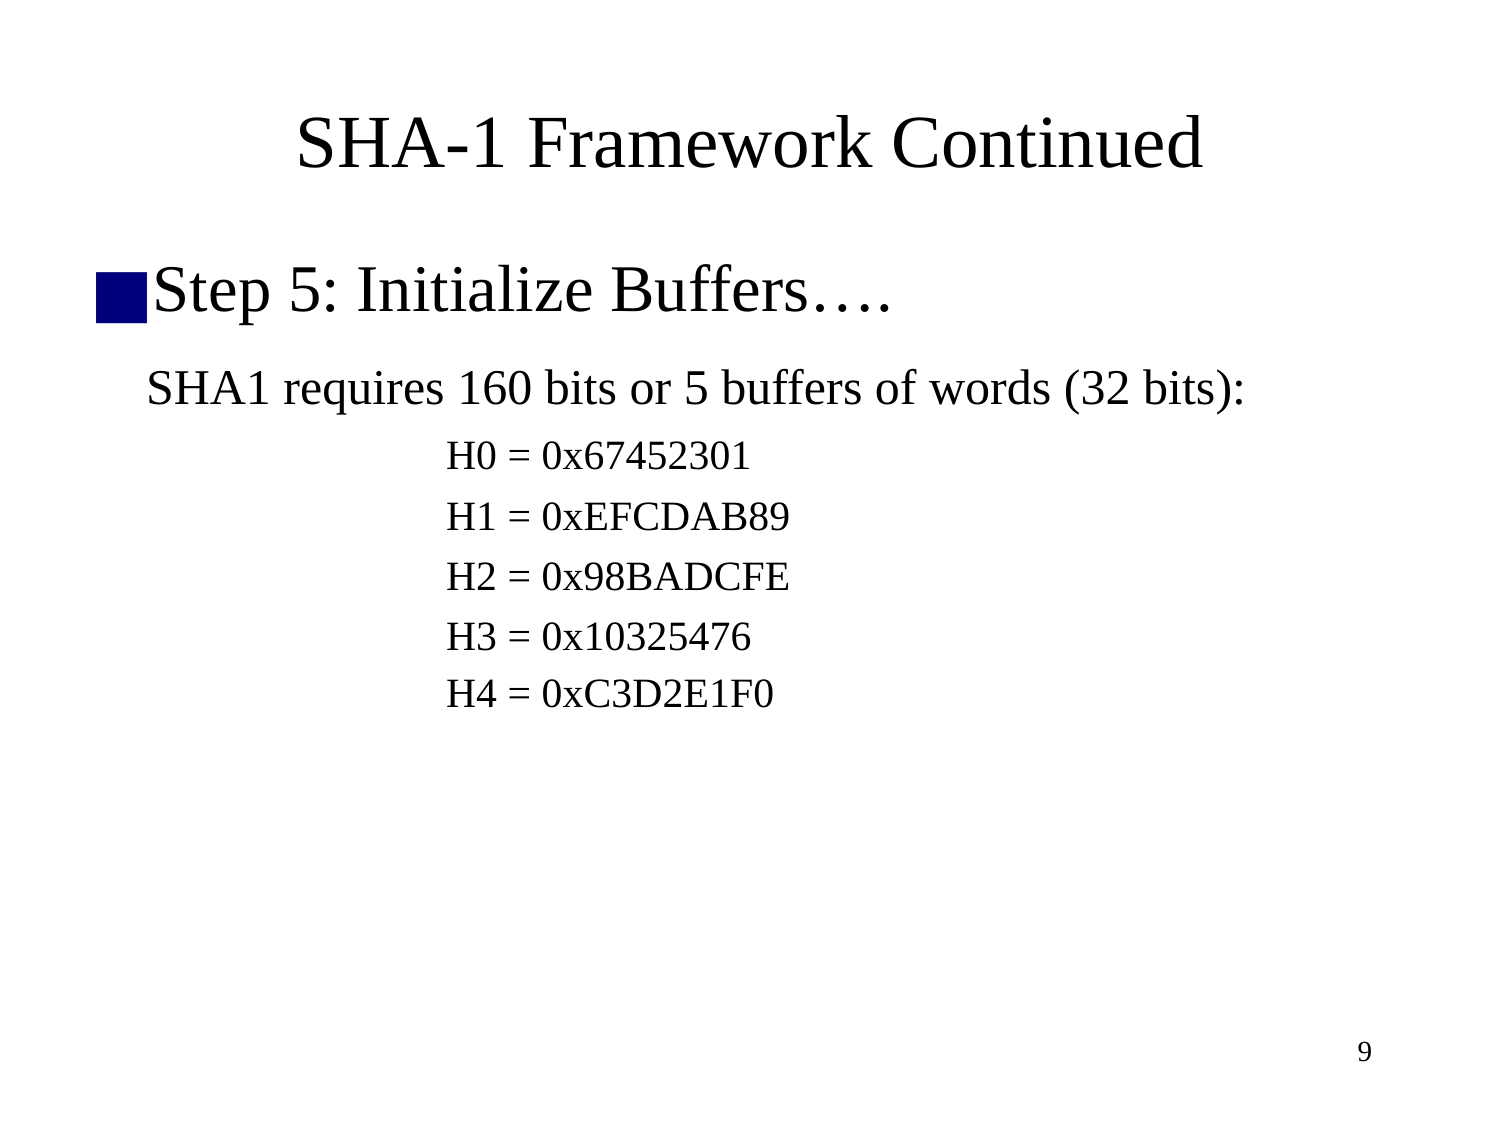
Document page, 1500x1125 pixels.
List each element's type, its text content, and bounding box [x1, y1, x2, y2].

title SHA-1 Framework Continued [75, 75, 1425, 201]
text_box 9 [1074, 1024, 1388, 1100]
list Step 5: Initialize Buffers…. SHA1 requires 160 bits or 5 buffers of words (32 bits): H0 = 0x67452301 H1 = 0xEFCDAB89 H2 = 0x98BADCFE H3 = 0x10325476 H4 = 0xC3D2E1F0 [75, 237, 1425, 1068]
